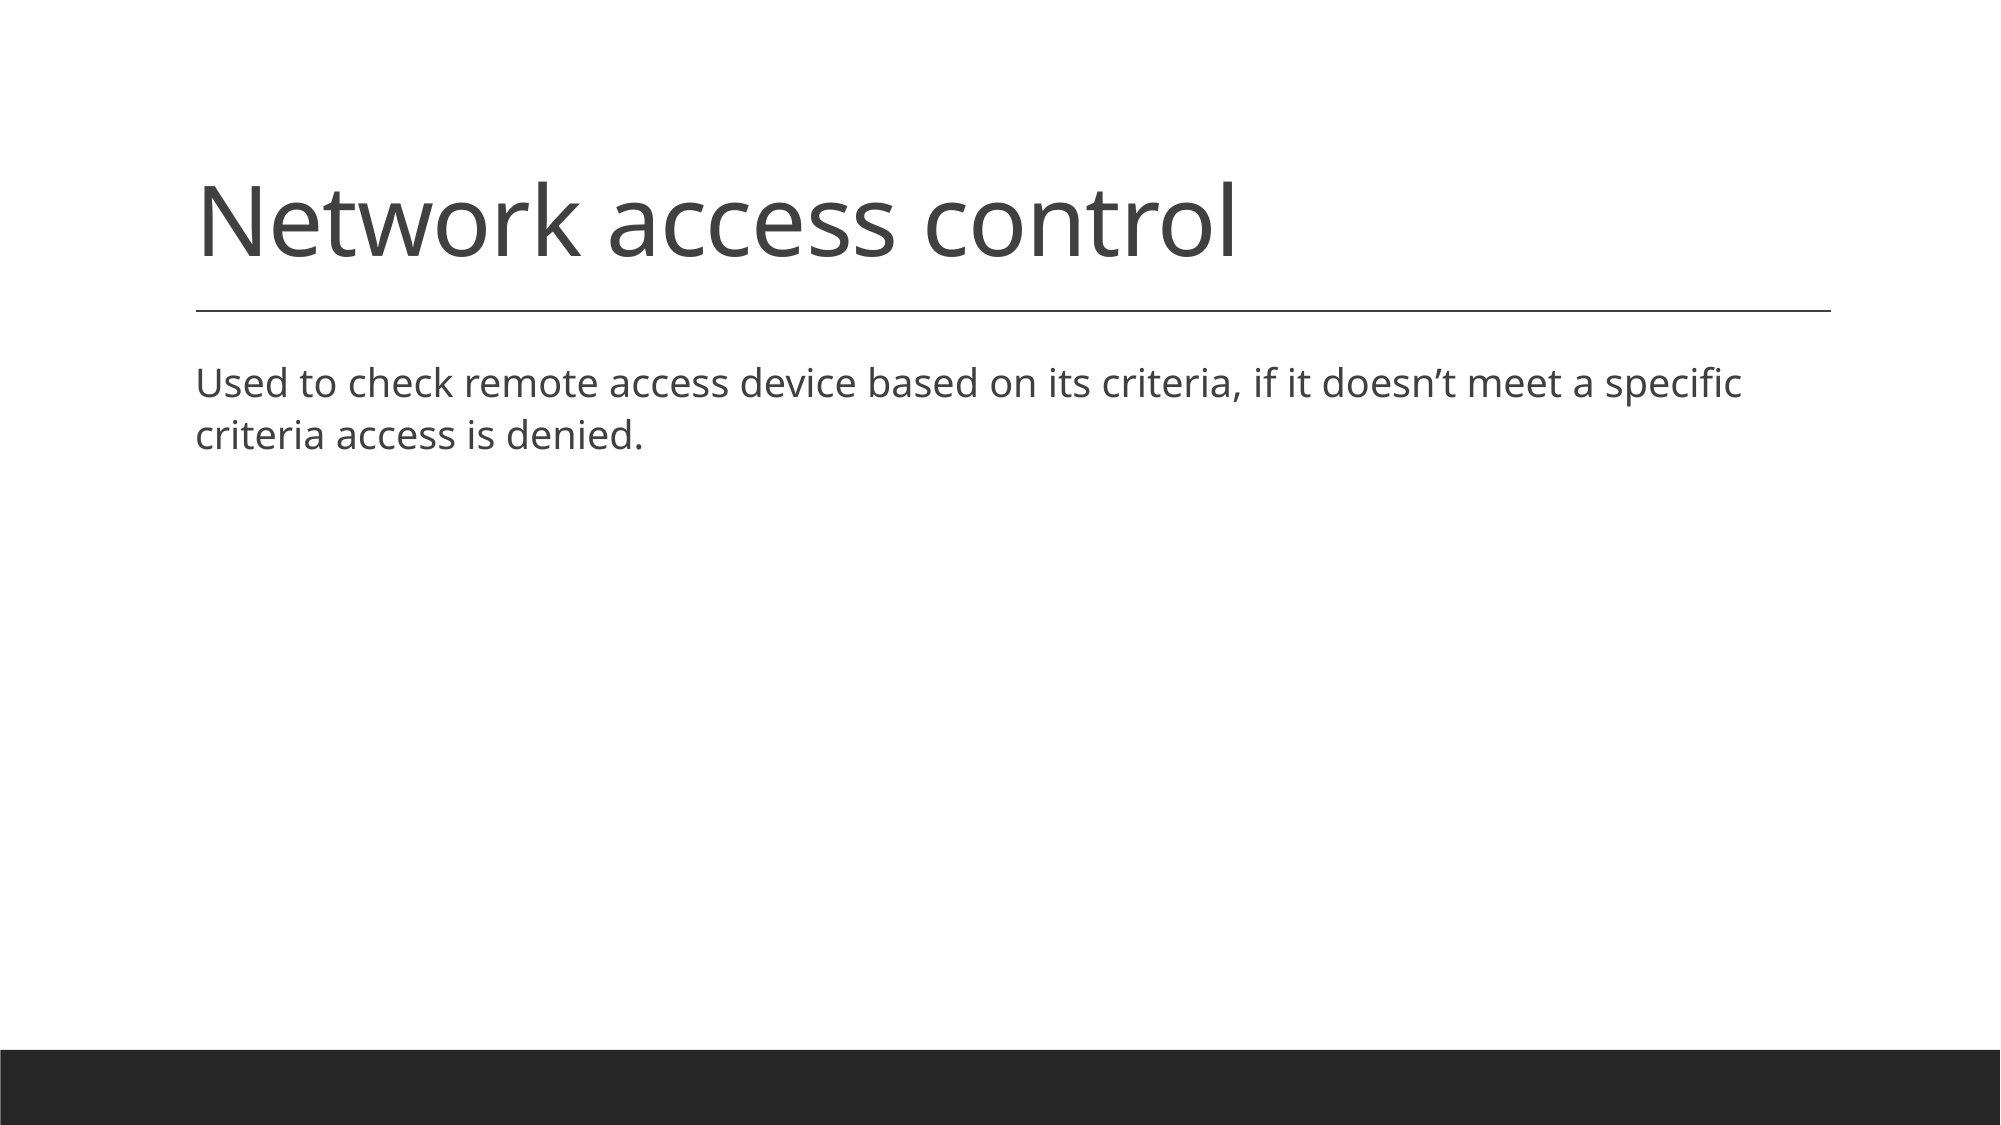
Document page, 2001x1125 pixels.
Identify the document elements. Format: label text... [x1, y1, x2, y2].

title Network access control [180, 47, 1830, 285]
list Used to check remote access device based on its criteria, if it doesn’t meet a specific criteria access is denied. [180, 345, 1830, 963]
